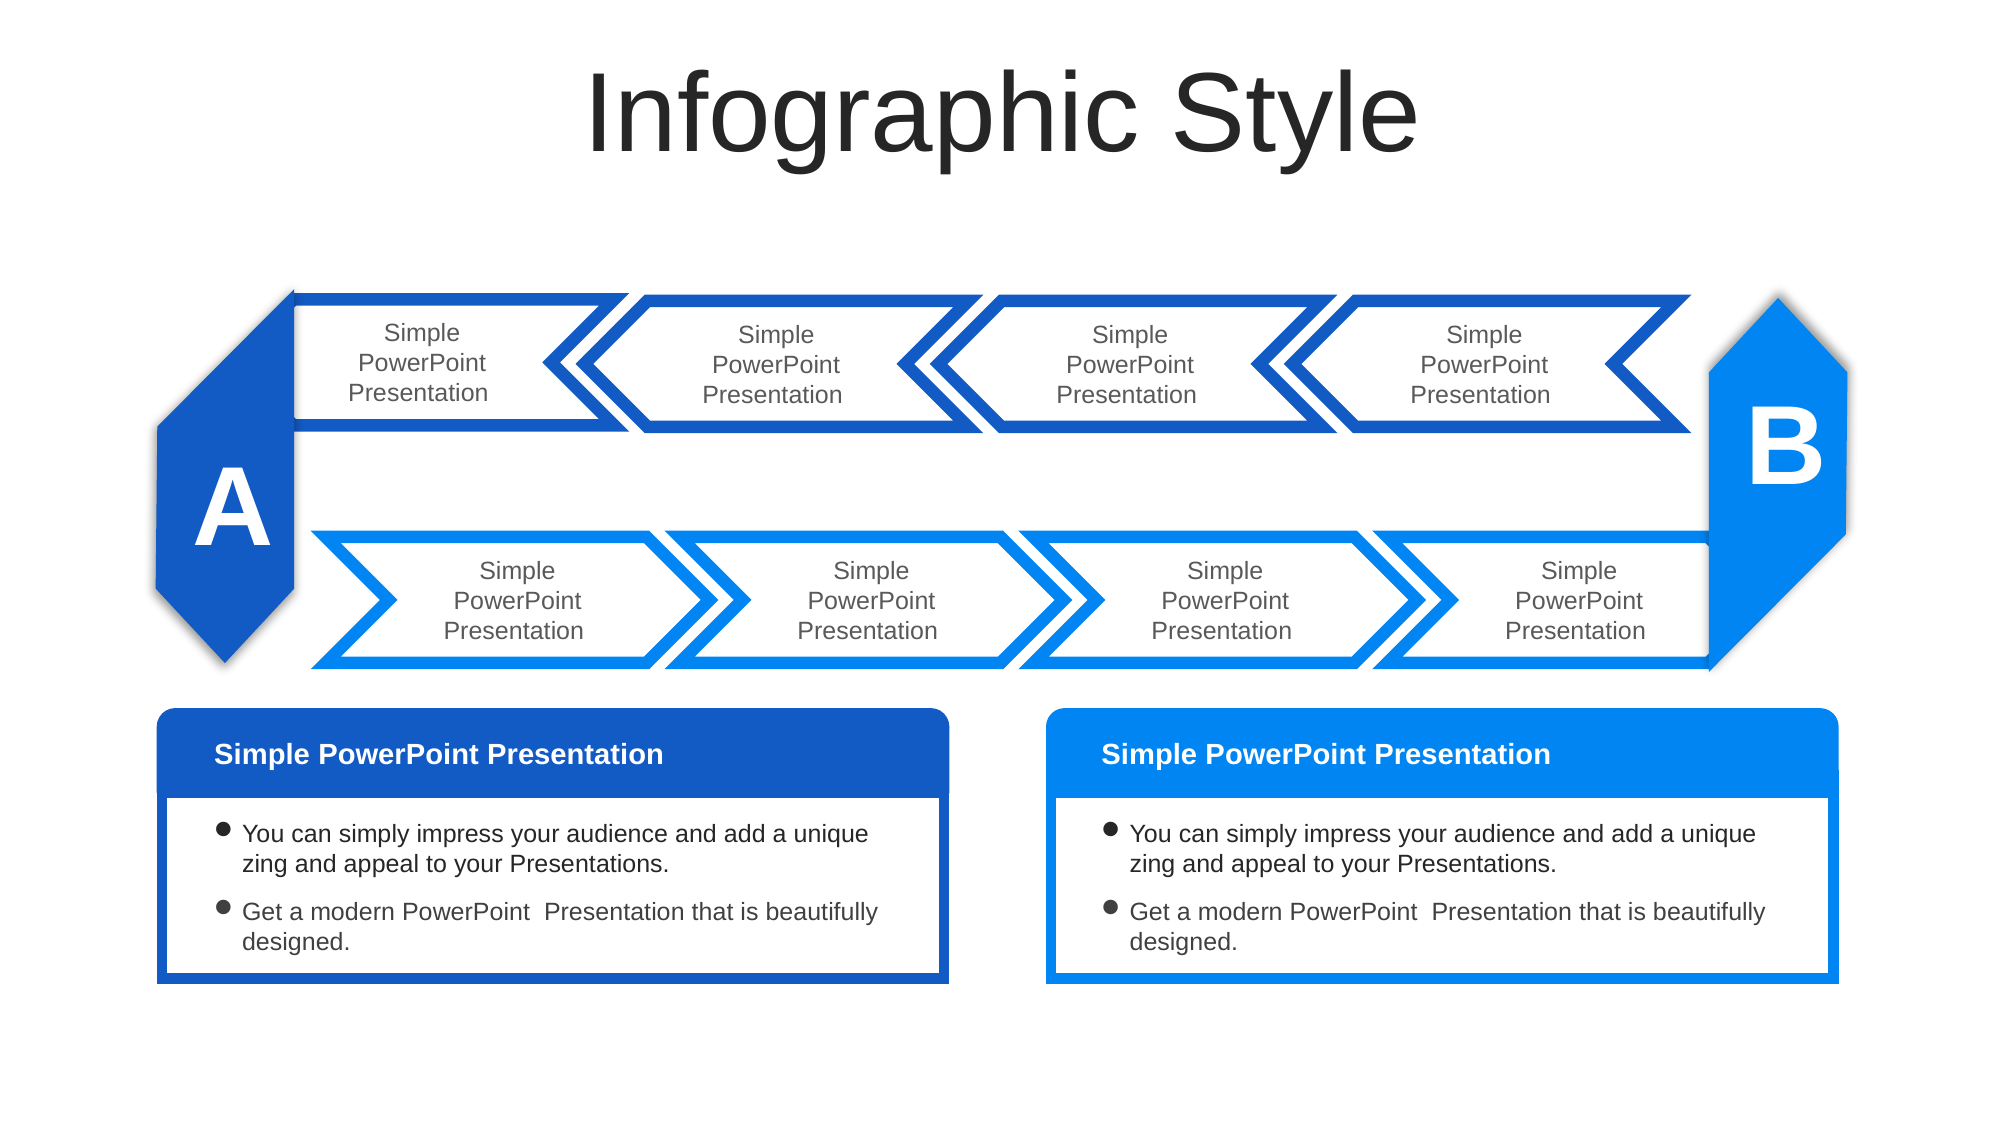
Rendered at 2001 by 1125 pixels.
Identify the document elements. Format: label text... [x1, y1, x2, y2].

text_box Simple PowerPoint Presentation [1134, 546, 1317, 652]
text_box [161, 713, 945, 979]
text_box Simple PowerPoint Presentation [426, 546, 609, 652]
text_box [582, 299, 971, 428]
text_box [290, 298, 617, 427]
text_box [160, 301, 289, 656]
text_box Simple PowerPoint Presentation [331, 309, 513, 414]
text_box [1291, 299, 1679, 428]
text_box [1030, 535, 1419, 664]
text_box A [177, 425, 273, 576]
text_box Simple PowerPoint Presentation [1488, 546, 1671, 652]
text_box B [1731, 364, 1826, 515]
text_box [323, 535, 712, 664]
text_box [677, 535, 1065, 664]
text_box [1086, 810, 1799, 964]
text_box [937, 299, 1325, 428]
text_box Simple PowerPoint Presentation [780, 546, 963, 652]
text_box Simple PowerPoint Presentation [1393, 310, 1576, 416]
list Infographic Style [53, 55, 1952, 175]
text_box Simple PowerPoint Presentation [1039, 310, 1222, 416]
text_box [1384, 535, 1713, 664]
text_box [1714, 305, 1843, 660]
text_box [199, 810, 912, 964]
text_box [1051, 713, 1834, 979]
text_box Simple PowerPoint Presentation [685, 310, 868, 416]
